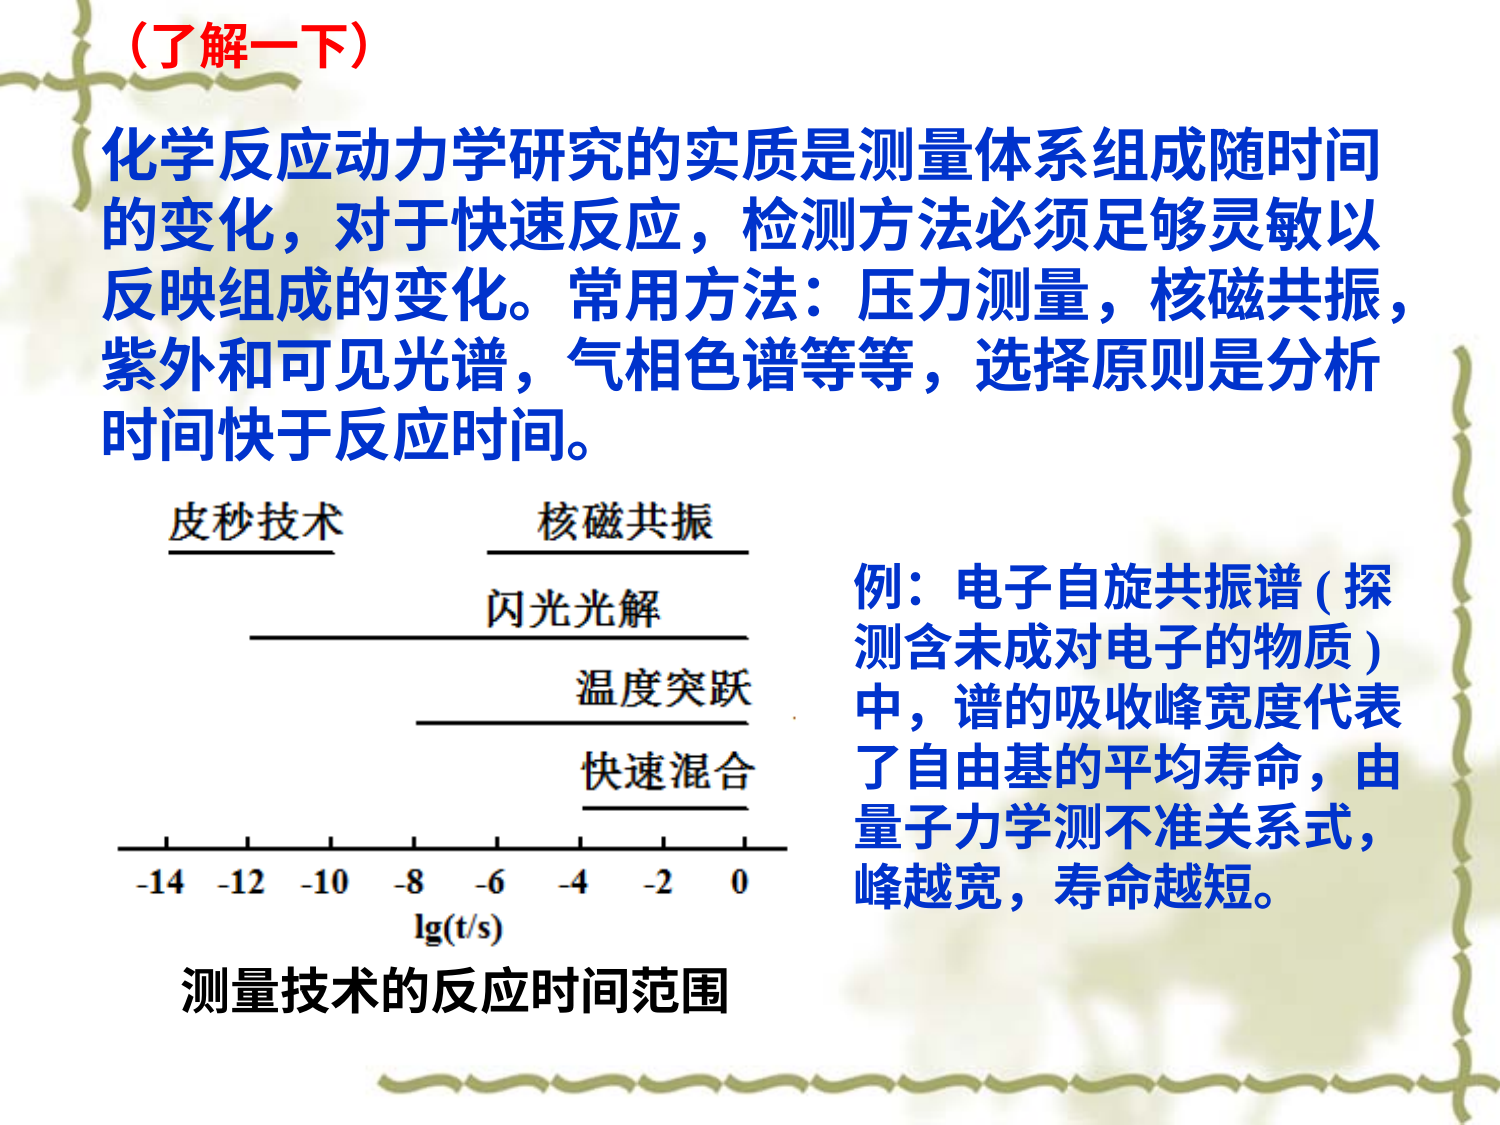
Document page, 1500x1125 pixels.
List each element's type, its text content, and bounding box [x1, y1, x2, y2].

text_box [96, 480, 798, 1028]
text_box 例：电子自旋共振谱(探测含未成对电子的物质)中，谱的吸收峰宽度代表了自由基的平均寿命，由量子力学测不准关系式，峰越宽，寿命越短。 [837, 547, 1425, 923]
picture [0, 0, 1500, 1125]
text_box （了解一下） [84, 7, 637, 82]
text_box 化学反应动力学研究的实质是测量体系组成随时间的变化，对于快速反应，检测方法必须足够灵敏以反映组成的变化。常用方法：压力测量，核磁共振，紫外和可见光谱，气相色谱等等，选择原则是分析时间快于反应时间。 [85, 110, 1433, 476]
